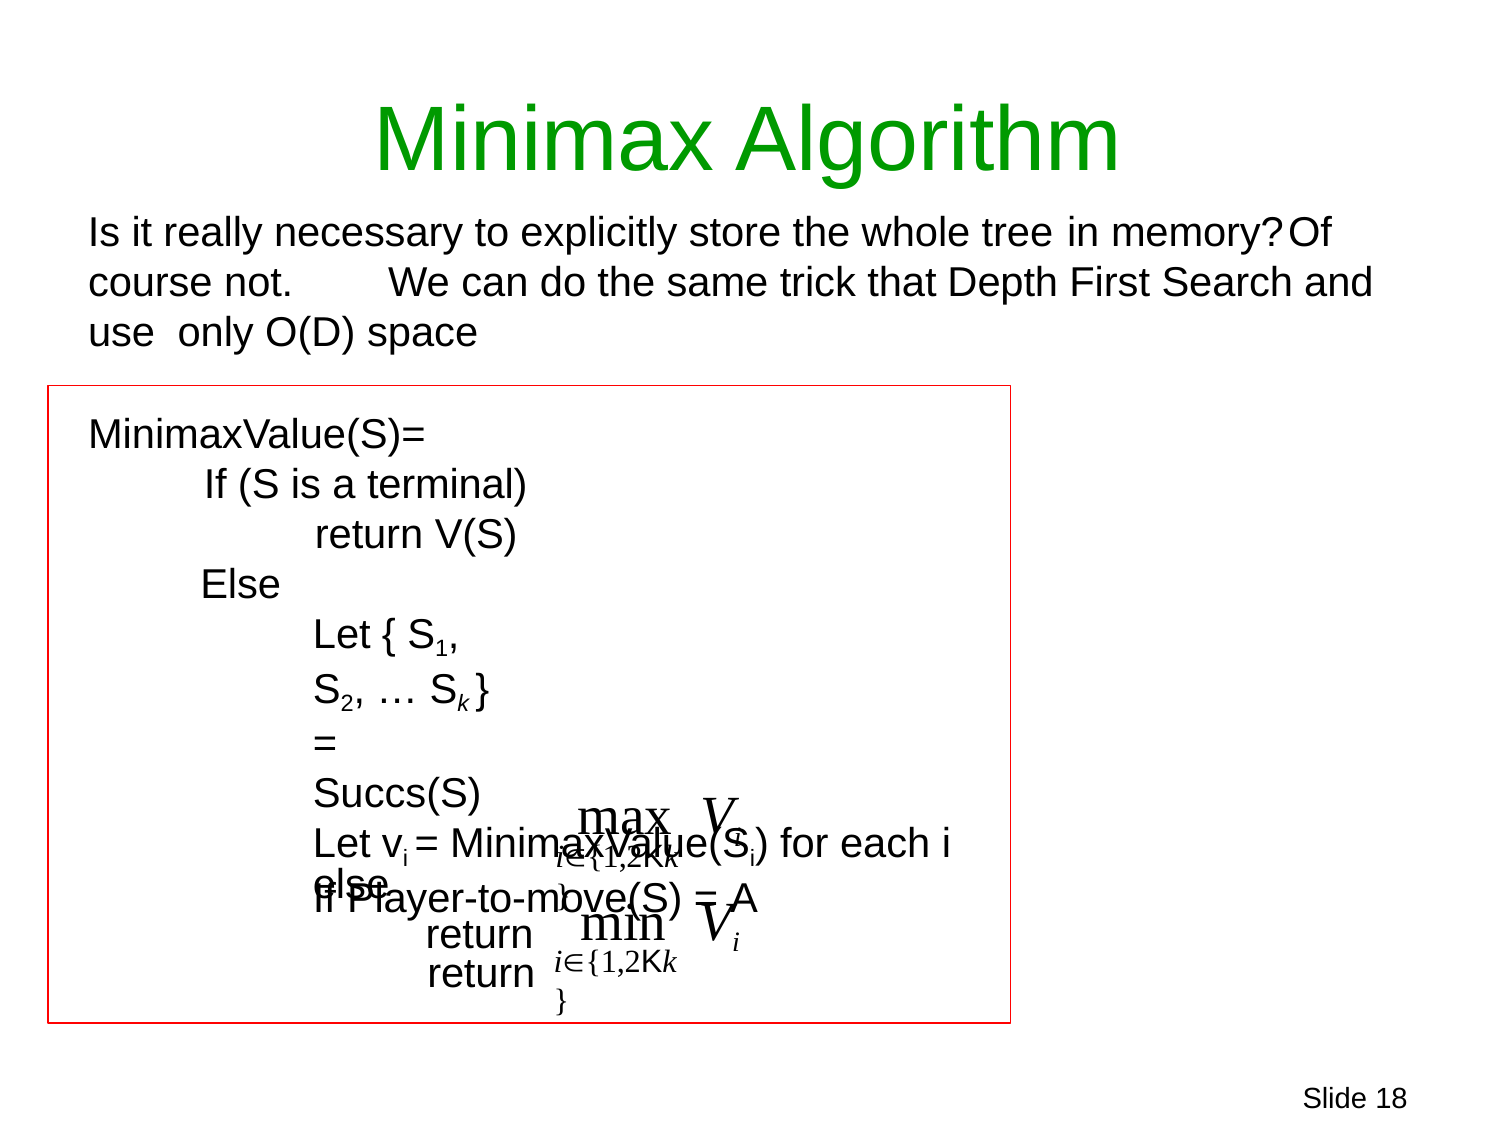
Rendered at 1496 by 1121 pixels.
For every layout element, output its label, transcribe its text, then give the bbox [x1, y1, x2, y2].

slide_number Slide 25 [1300, 1080, 1412, 1121]
text_box [47, 385, 1011, 1023]
title Minimax Algorithm Is it really necessary to explicitly store the whole tree in memory? Of course not. We can do the same trick that Depth First Search and use only O(D) space [85, 43, 1388, 355]
